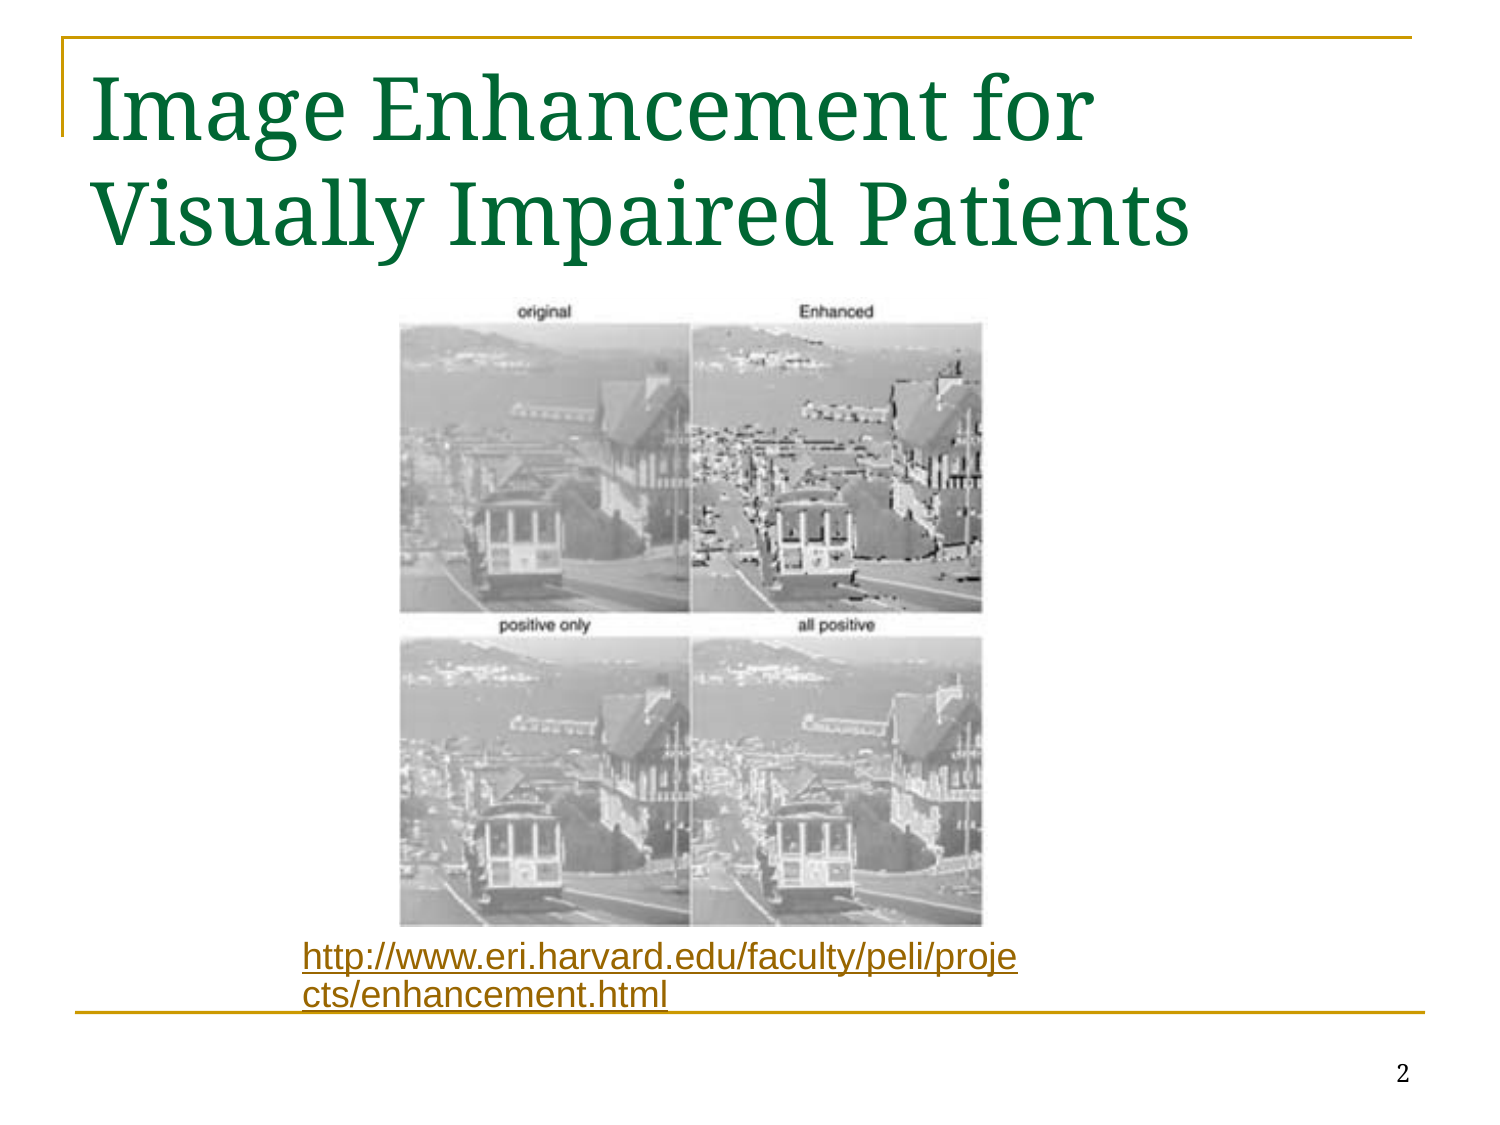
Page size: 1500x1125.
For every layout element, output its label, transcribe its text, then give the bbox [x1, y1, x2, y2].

slide_number 2 [1074, 1023, 1426, 1100]
text_box http://www.eri.harvard.edu/faculty/peli/projects/enhancement.html [287, 925, 1038, 985]
picture [399, 297, 988, 927]
title Image Enhancement for Visually Impaired Patients [74, 45, 1426, 233]
